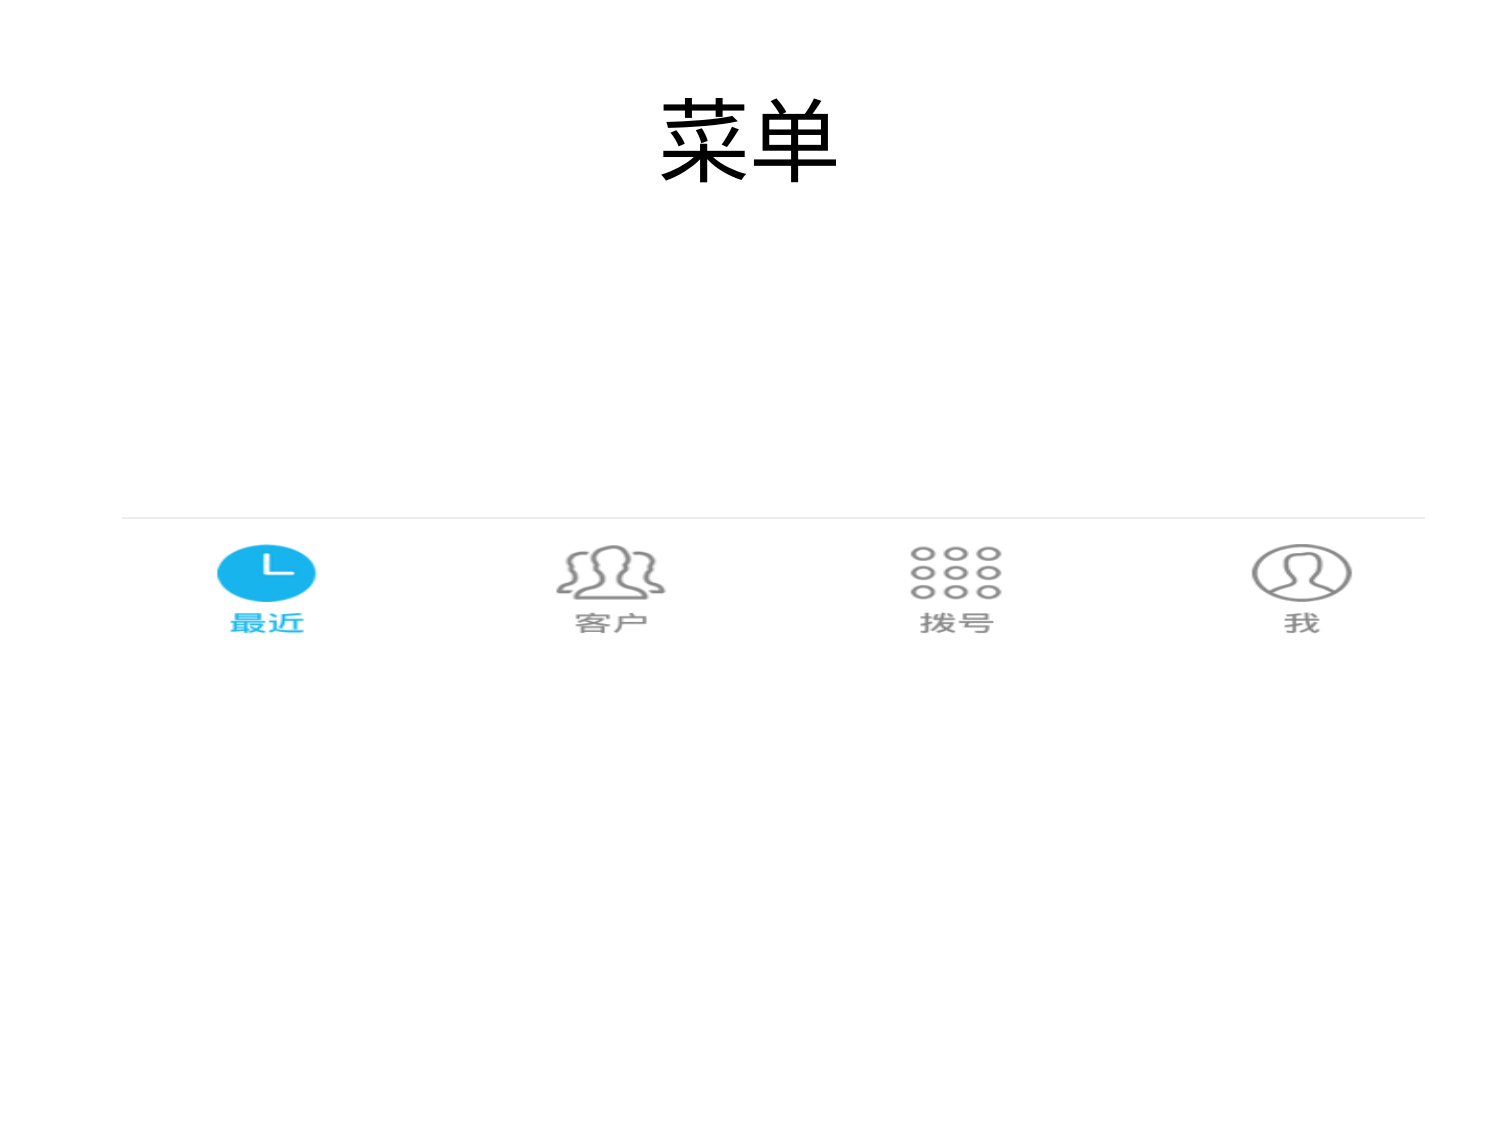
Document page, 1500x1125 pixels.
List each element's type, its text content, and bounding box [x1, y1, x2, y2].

picture [121, 462, 1426, 663]
title 菜单 [75, 45, 1425, 233]
